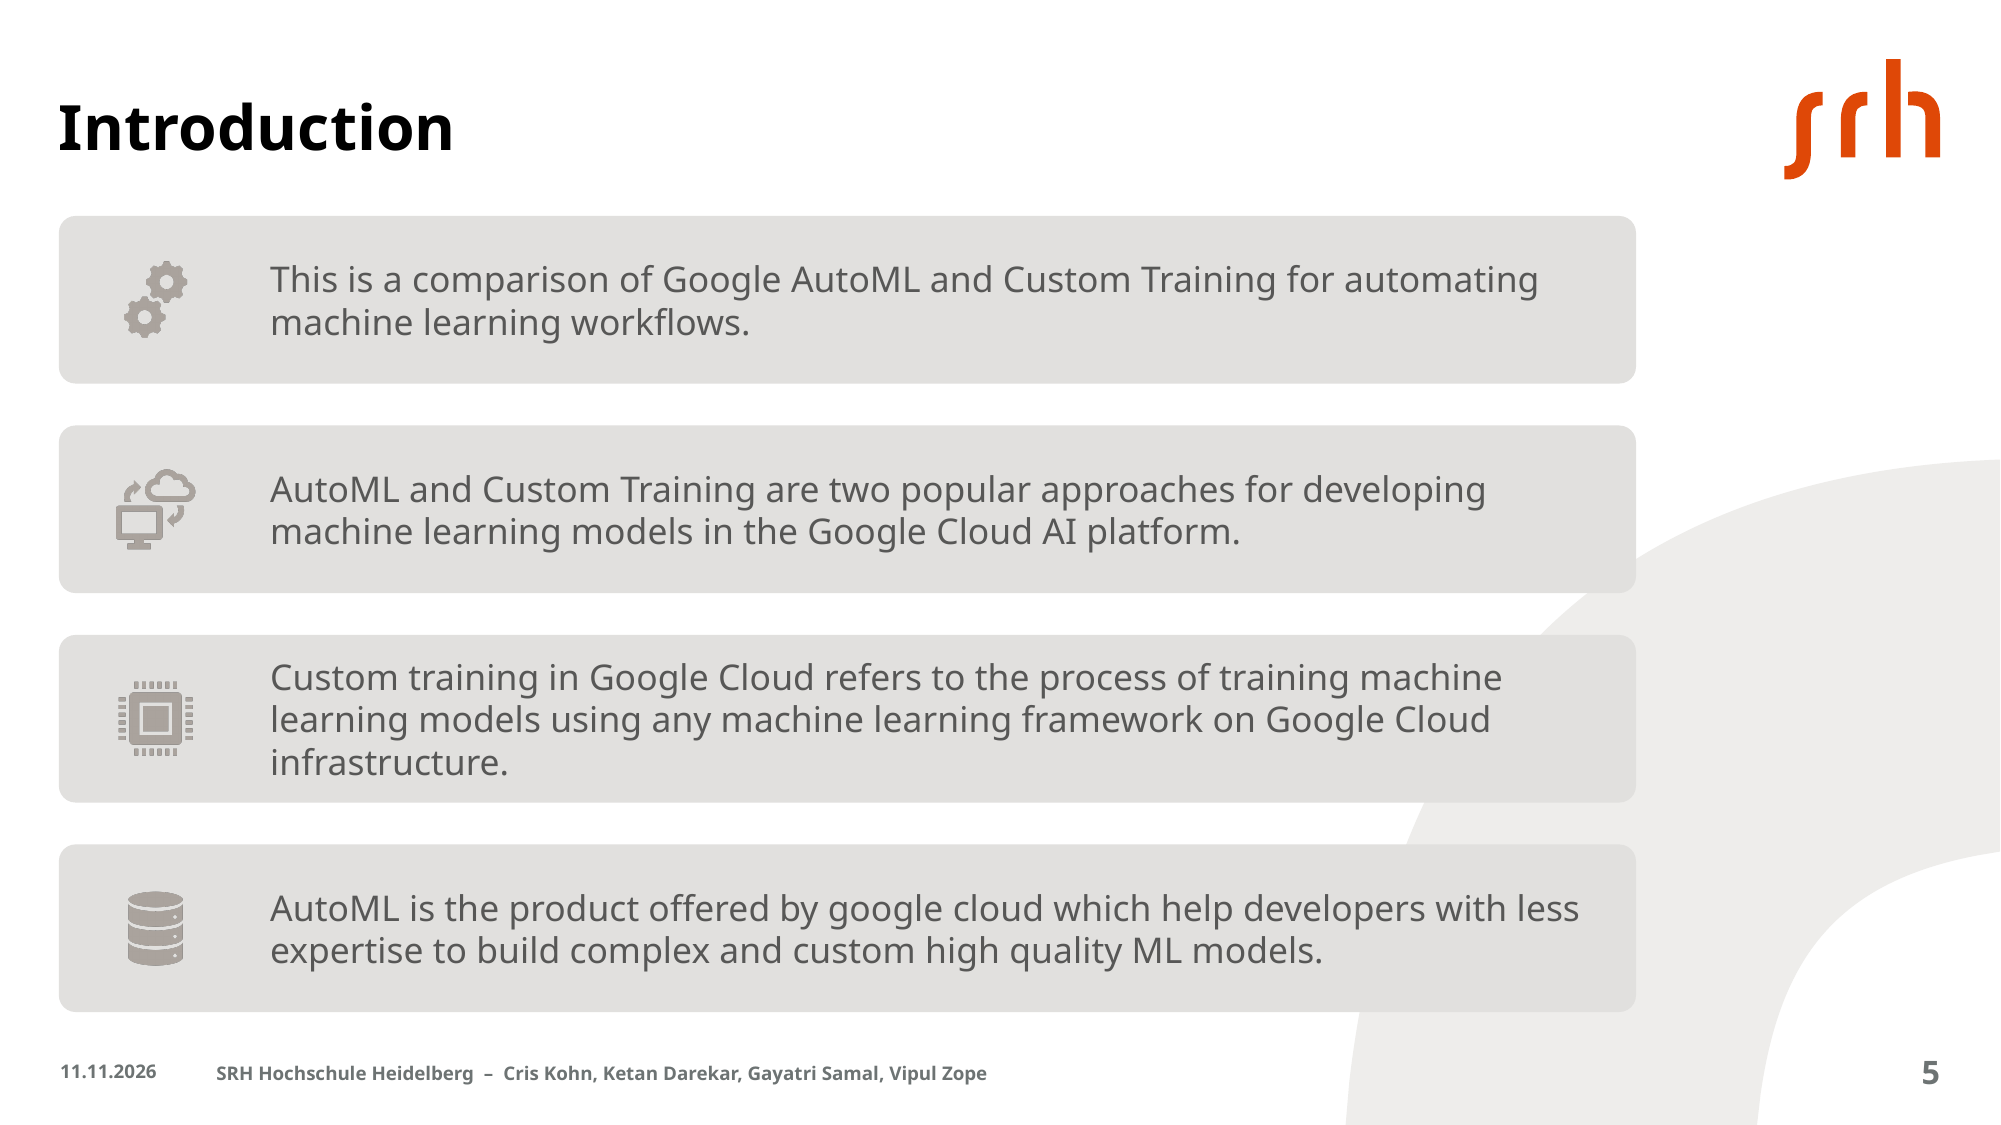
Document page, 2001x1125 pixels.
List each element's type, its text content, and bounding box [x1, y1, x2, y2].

slide_number 5 [1828, 1044, 1941, 1104]
footer SRH Hochschule Heidelberg – Cris Kohn, Ketan Darekar, Gayatri Samal, Vipul Zope [216, 1042, 1283, 1103]
title Introduction [59, 26, 1562, 164]
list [58, 215, 1636, 1013]
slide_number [60, 1042, 204, 1103]
